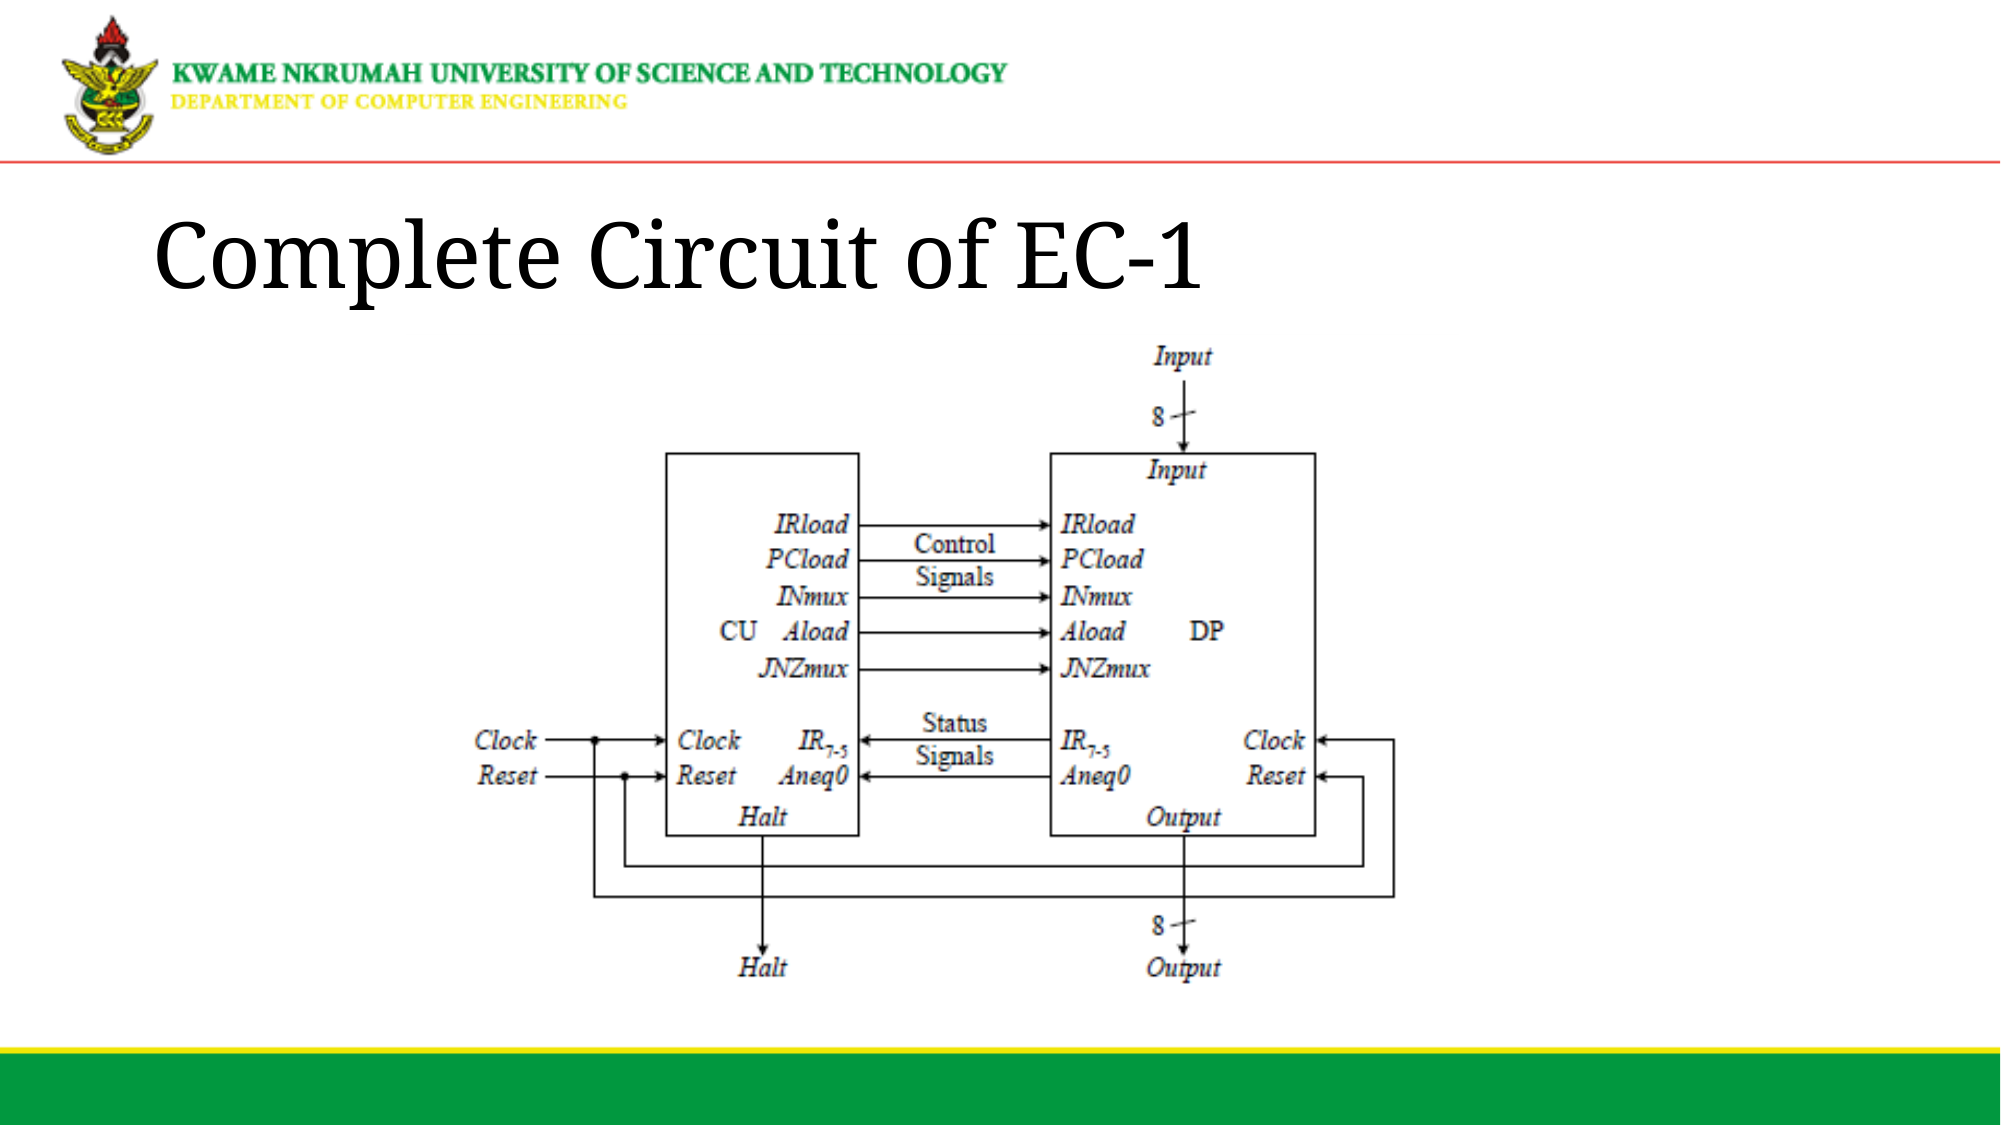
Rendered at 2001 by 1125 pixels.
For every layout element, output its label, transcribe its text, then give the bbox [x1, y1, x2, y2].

picture [0, 0, 2001, 1125]
title Complete Circuit of EC-1 [137, 183, 1863, 334]
